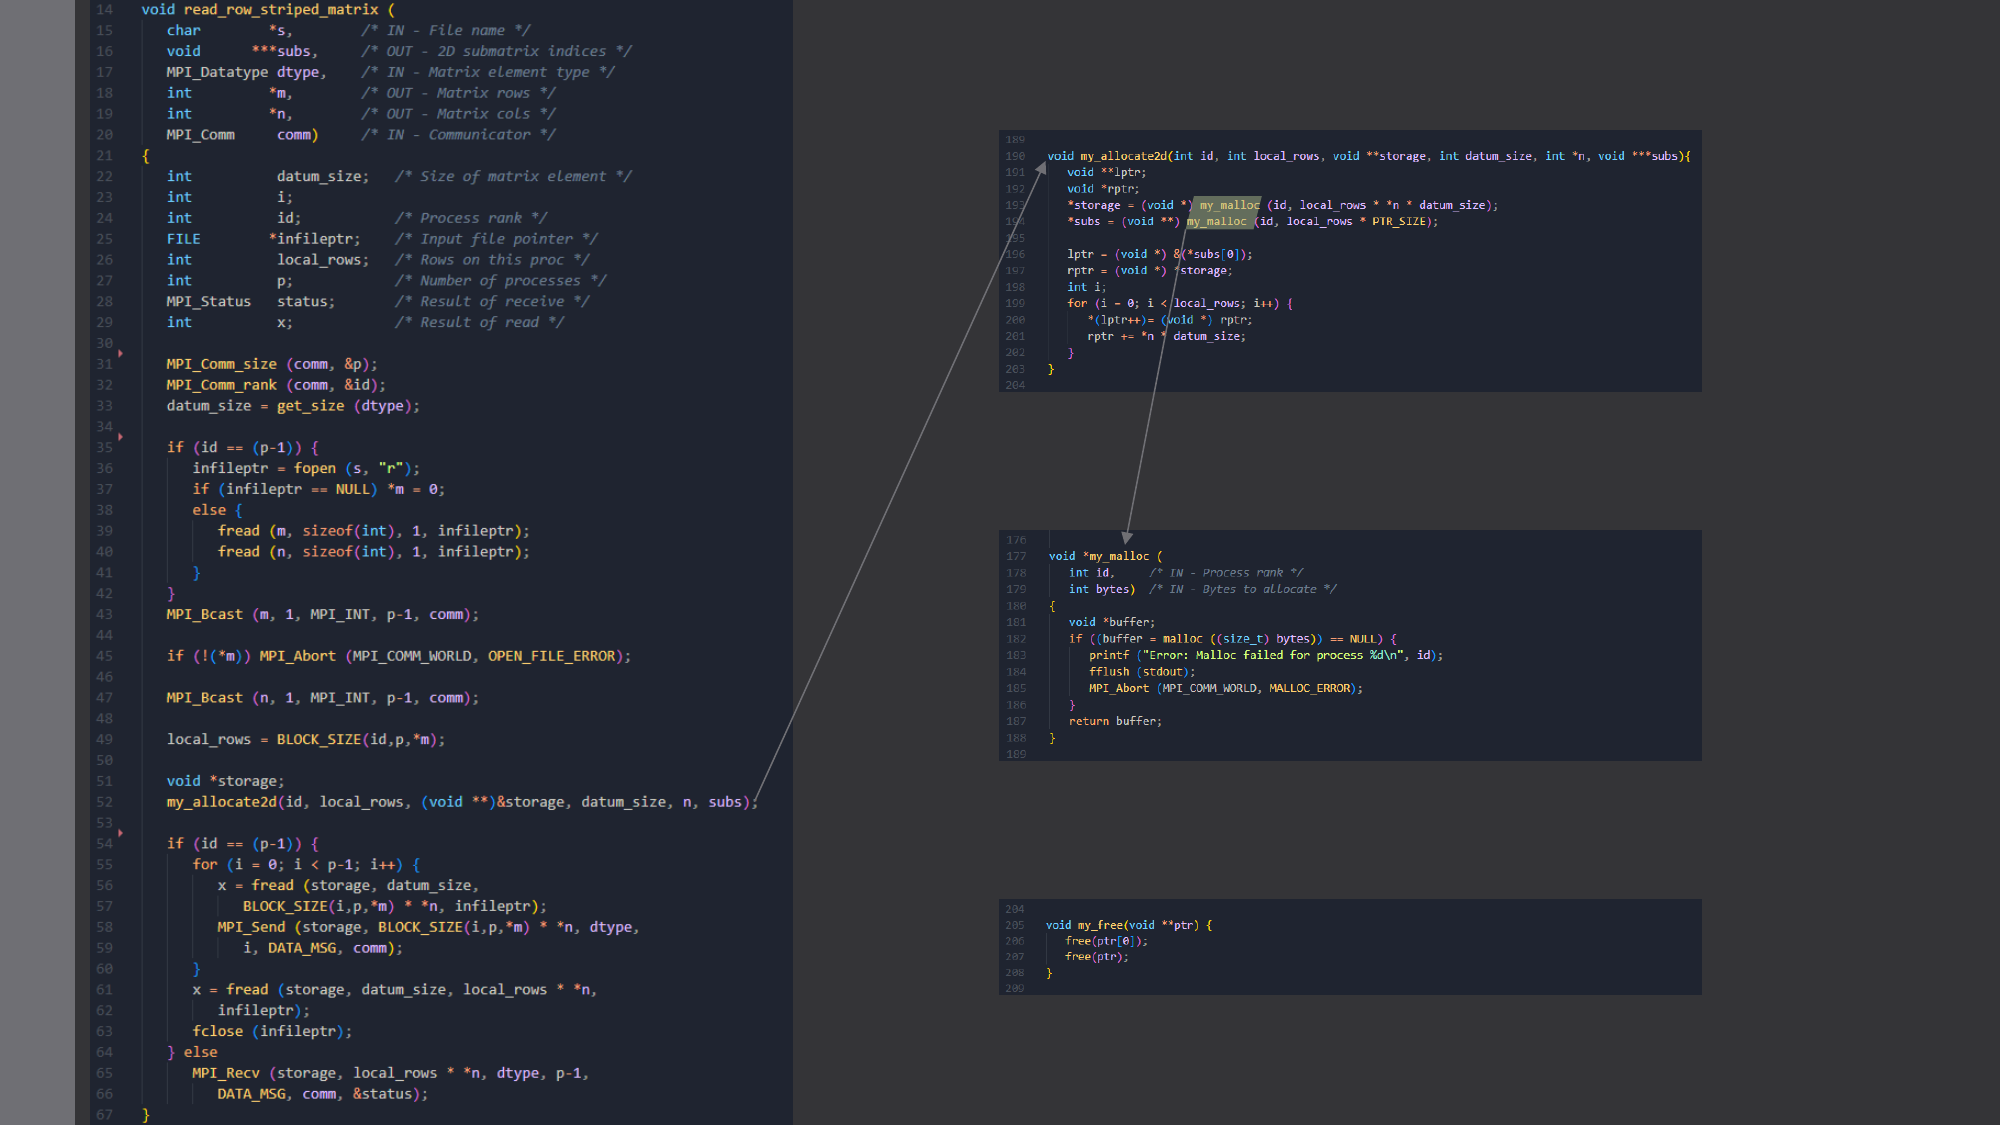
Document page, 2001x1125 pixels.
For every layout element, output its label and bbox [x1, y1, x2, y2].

picture [90, 0, 793, 1125]
picture [999, 899, 1702, 996]
picture [1046, 529, 1702, 762]
text_box [1124, 229, 1186, 546]
text_box [754, 160, 1046, 803]
picture [999, 129, 1702, 392]
